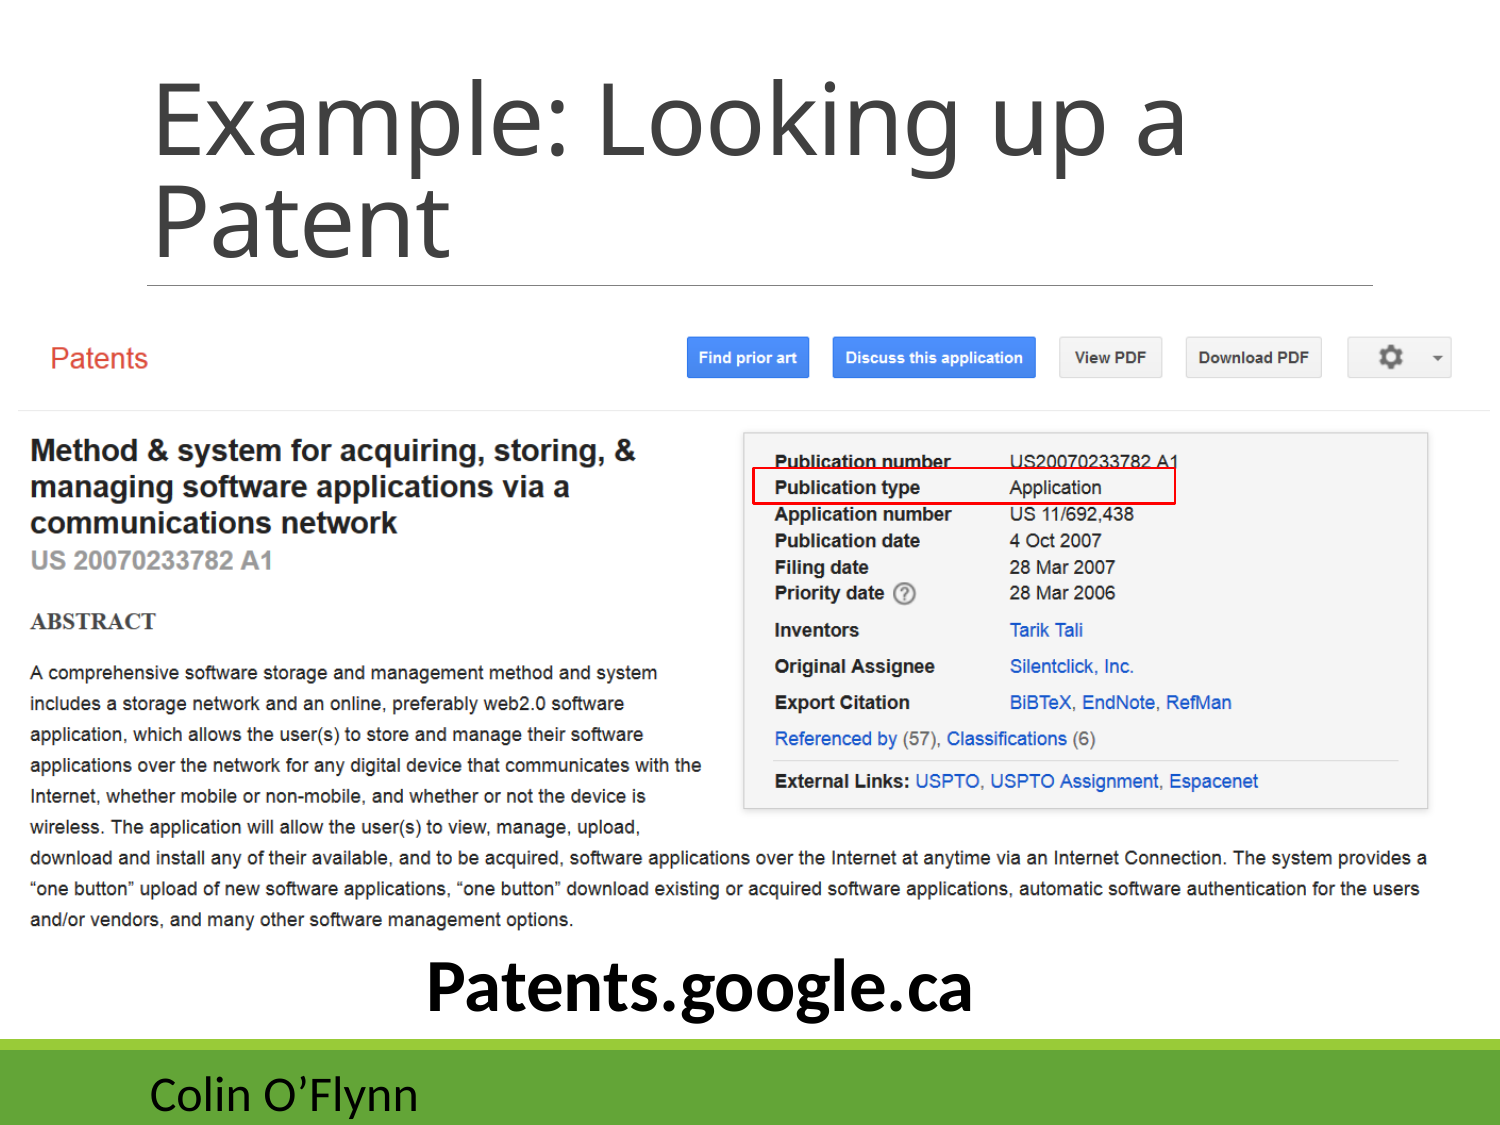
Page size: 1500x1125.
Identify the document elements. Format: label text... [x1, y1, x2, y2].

title Example: Looking up a Patent [135, 47, 1373, 285]
picture [17, 325, 1490, 973]
text_box Patents.google.ca [411, 981, 991, 1034]
